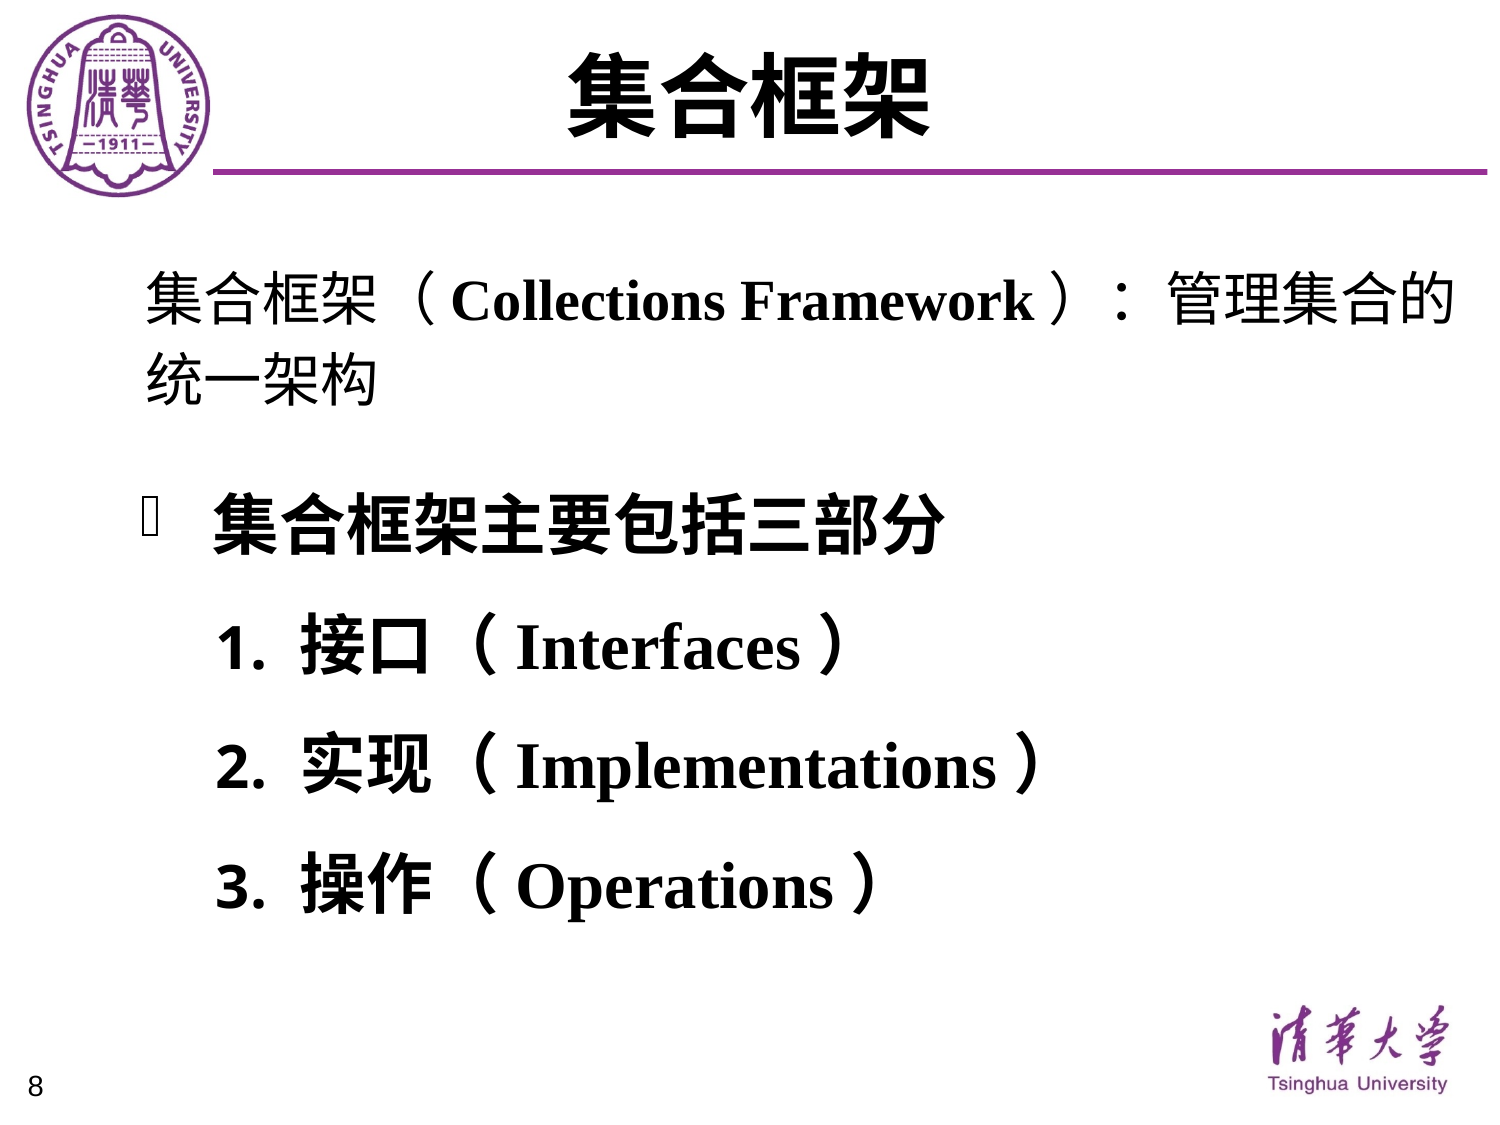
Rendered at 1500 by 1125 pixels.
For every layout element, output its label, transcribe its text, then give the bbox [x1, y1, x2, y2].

text_box 集合框架（Collections Framework）：管理集合的 统一架构 [130, 254, 1472, 421]
list 集合框架主要包括三部分 接口（Interfaces） 实现（Implementations） 操作（Operations） [124, 474, 1388, 988]
picture [24, 151, 213, 200]
footer 8 [12, 1059, 176, 1125]
picture [24, 12, 213, 37]
picture [1262, 999, 1454, 1101]
title 集合框架 [24, 37, 1476, 151]
